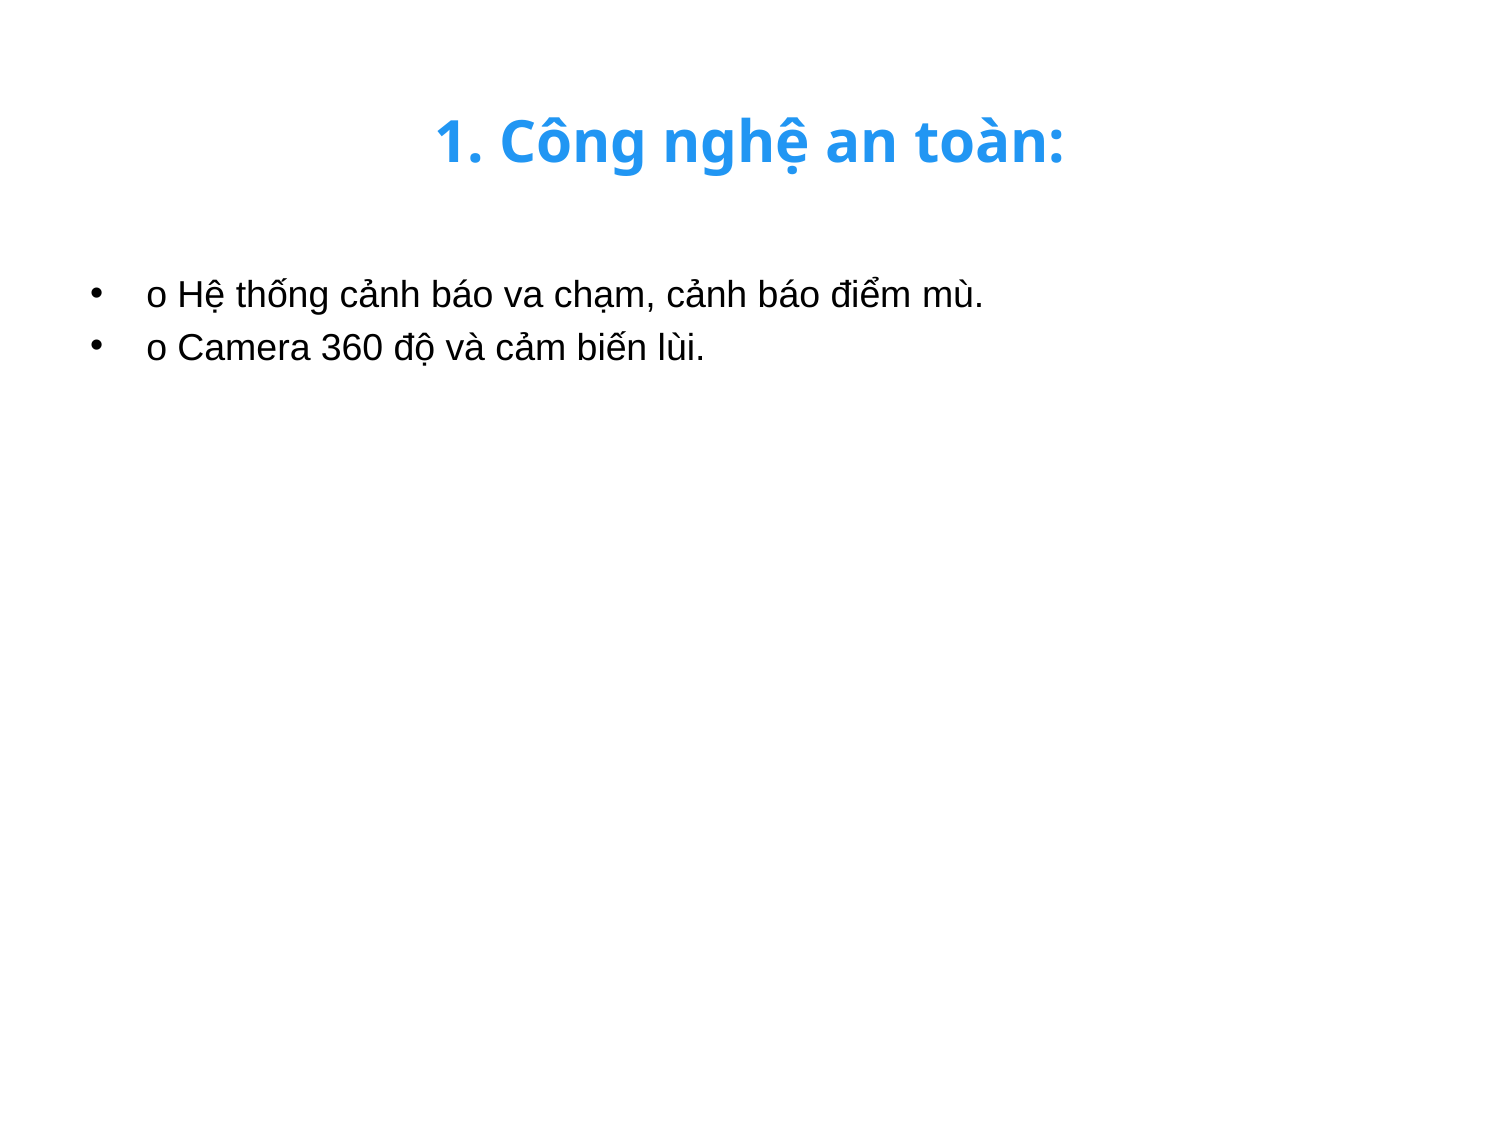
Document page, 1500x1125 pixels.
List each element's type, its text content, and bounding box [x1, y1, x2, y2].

list o Hệ thống cảnh báo va chạm, cảnh báo điểm mù. o Camera 360 độ và cảm biến lùi. [75, 262, 1425, 1005]
title 1. Công nghệ an toàn: [75, 45, 1425, 233]
